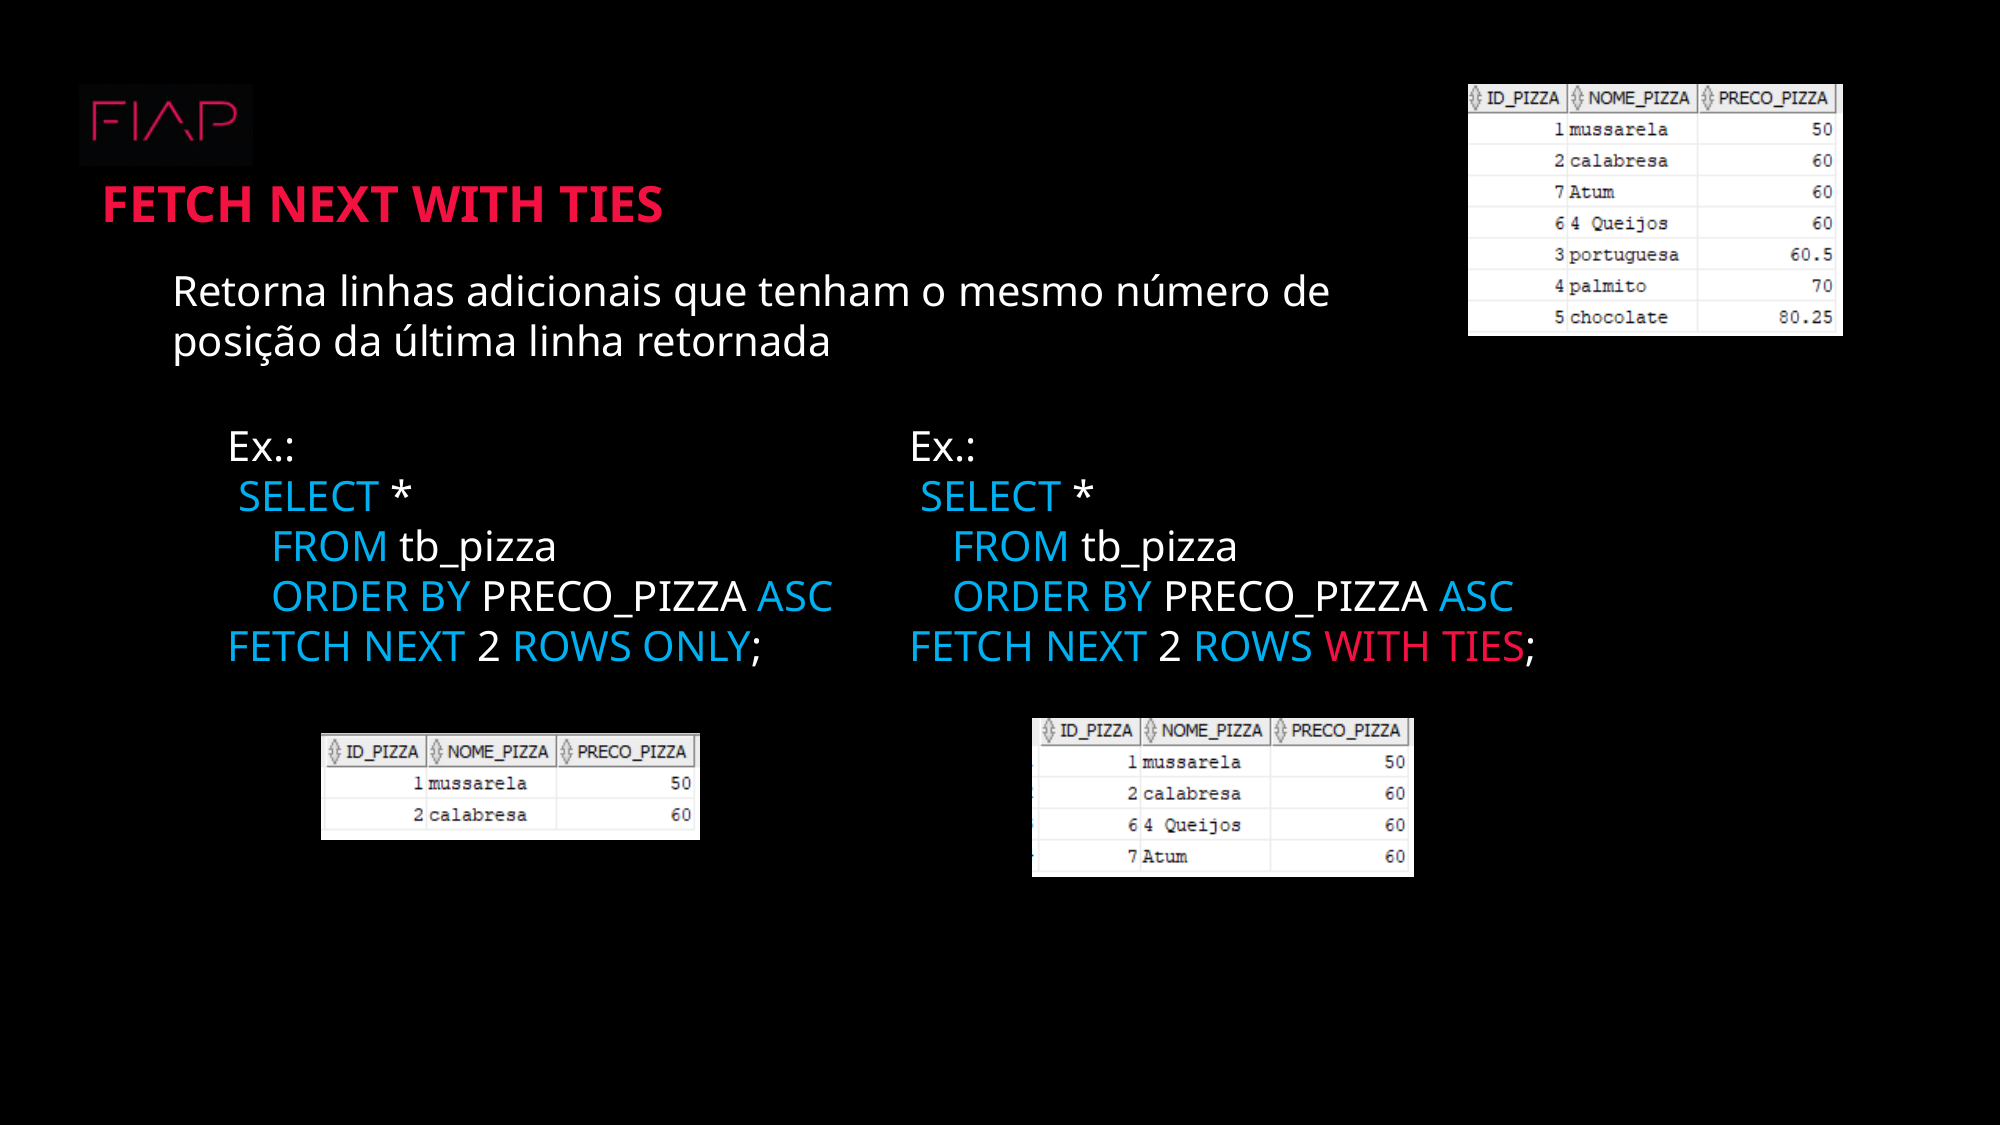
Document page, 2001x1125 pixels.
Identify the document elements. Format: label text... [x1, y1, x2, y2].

text_box Ex.: SELECT * FROM tb_pizza ORDER BY PRECO_PIZZA ASC FETCH NEXT 2 ROWS ONLY; [213, 412, 894, 678]
text_box FETCH NEXT WITH TIES [86, 165, 1087, 241]
picture [79, 84, 253, 166]
text_box Retorna linhas adicionais que tenham o mesmo número de posição da última linha retornada [157, 257, 1381, 373]
picture [1032, 718, 1414, 877]
text_box Ex.: SELECT * FROM tb_pizza ORDER BY PRECO_PIZZA ASC FETCH NEXT 2 ROWS WITH TIES; [894, 412, 1599, 678]
picture [1468, 84, 1843, 336]
picture [320, 733, 700, 840]
